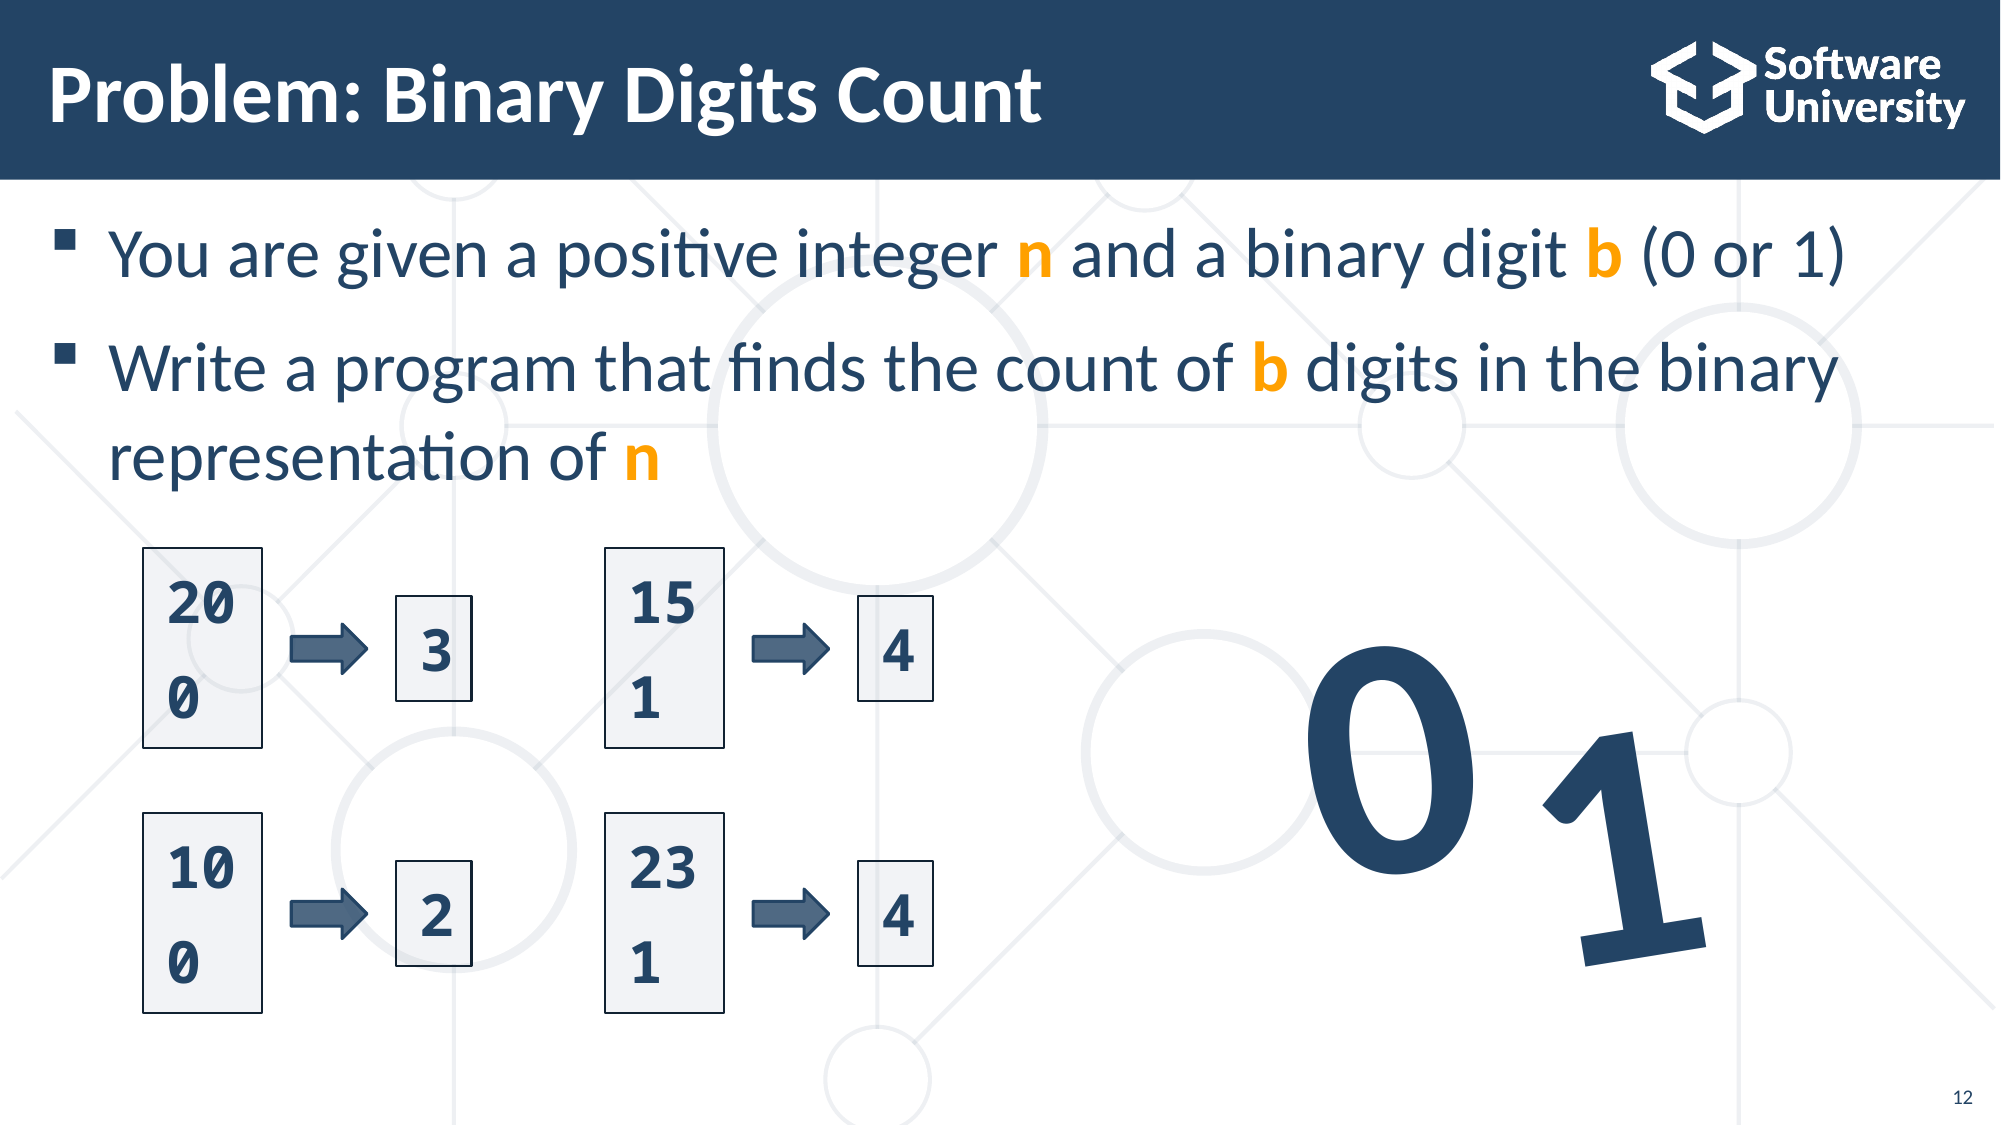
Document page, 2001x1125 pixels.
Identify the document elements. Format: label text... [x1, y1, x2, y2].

slide_number 12 [1927, 1067, 1989, 1117]
text_box 0 [1250, 505, 1523, 964]
title Problem: Binary Digits Count [31, 16, 1625, 162]
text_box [604, 547, 934, 751]
list You are given a positive integer n and a binary digit b (0 or 1) Write a program that finds the count of b digits in the binary representation of n [31, 196, 1960, 1104]
text_box 1 [1475, 594, 1747, 1052]
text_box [604, 812, 934, 1016]
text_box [143, 812, 472, 1016]
picture [1651, 41, 1966, 134]
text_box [143, 547, 472, 751]
